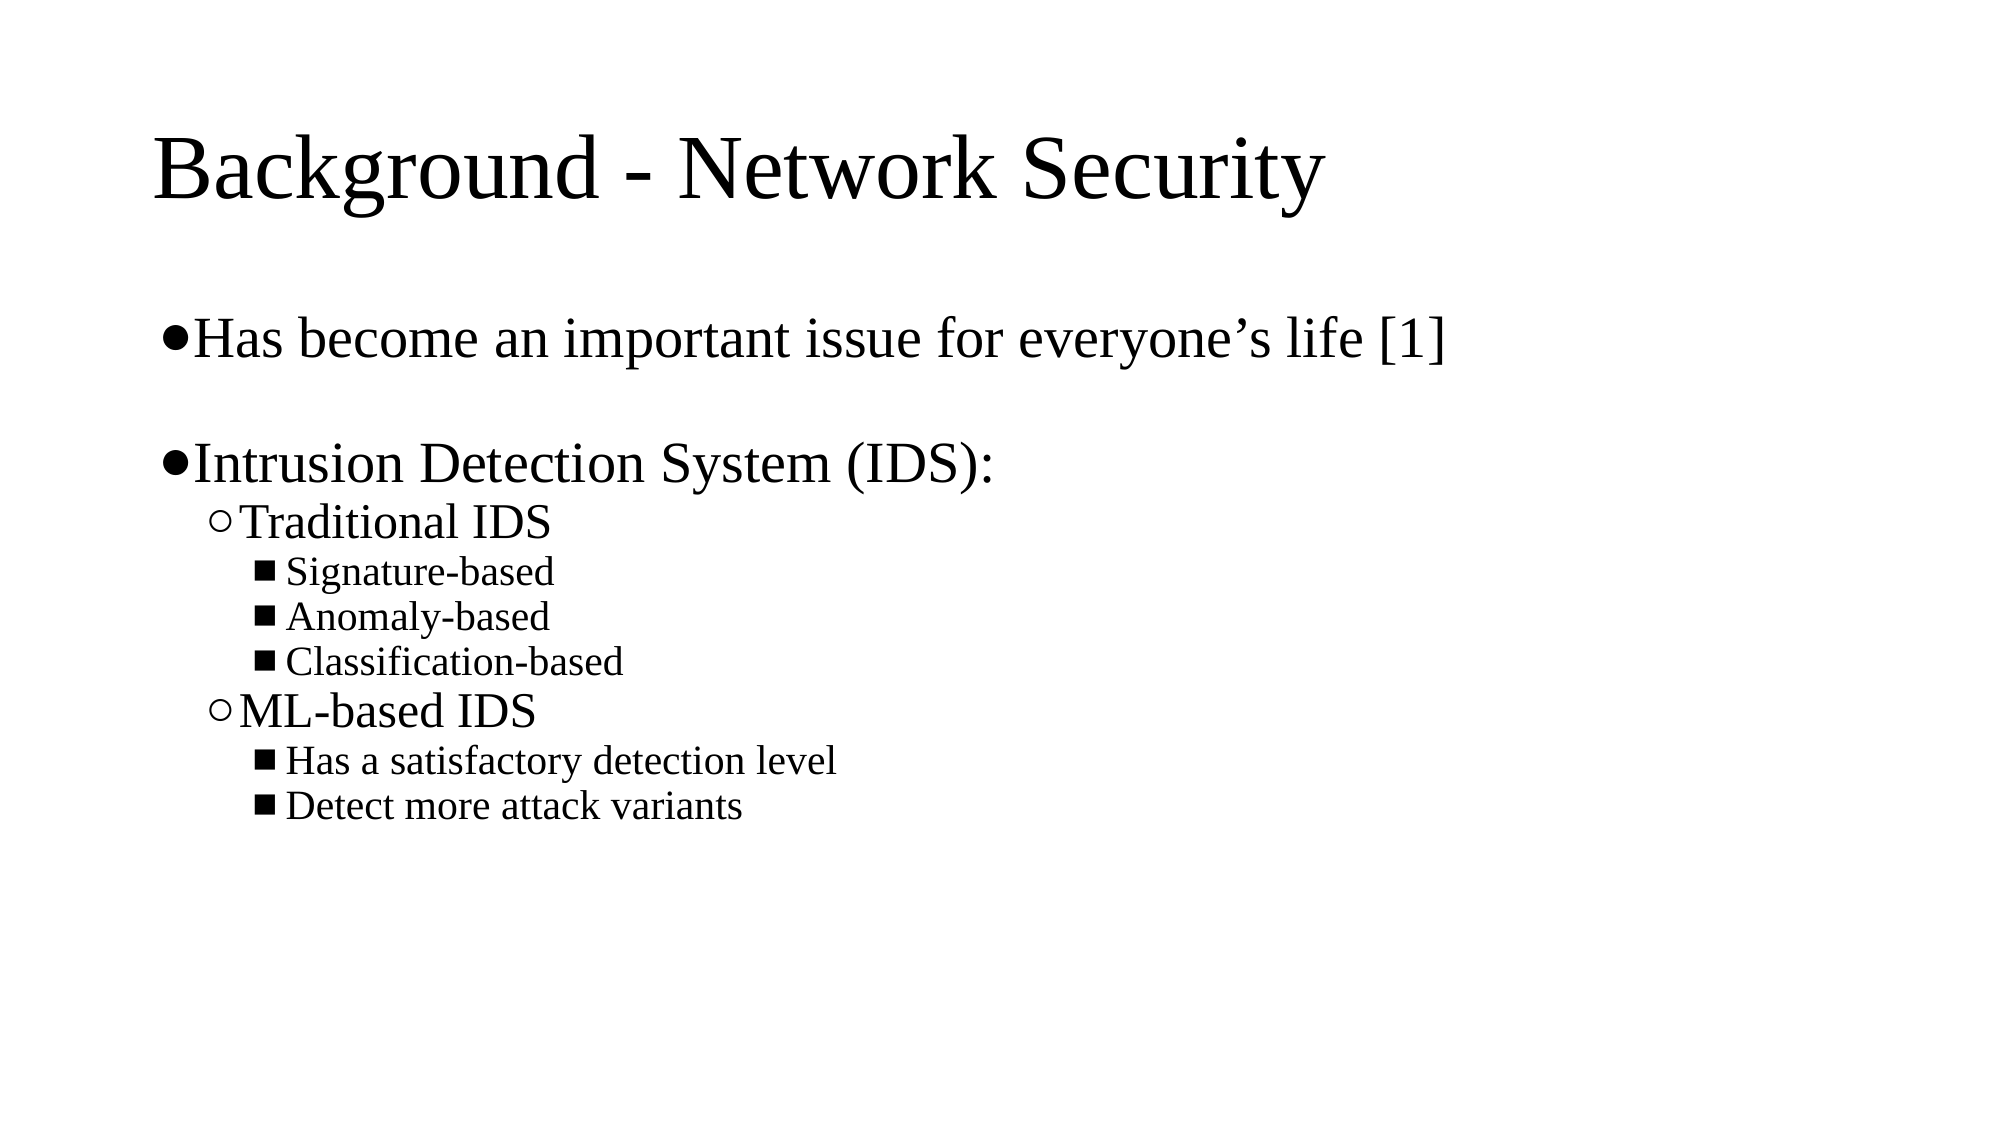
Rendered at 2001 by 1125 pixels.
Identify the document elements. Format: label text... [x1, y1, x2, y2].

title Background - Network Security [137, 59, 1863, 278]
list Has become an important issue for everyone’s life [1] Intrusion Detection System (IDS): Traditional IDS Signature-based Anomaly-based Classification-based ML-based IDS Has a satisfactory detection level Detect more attack variants [92, 299, 1908, 1014]
